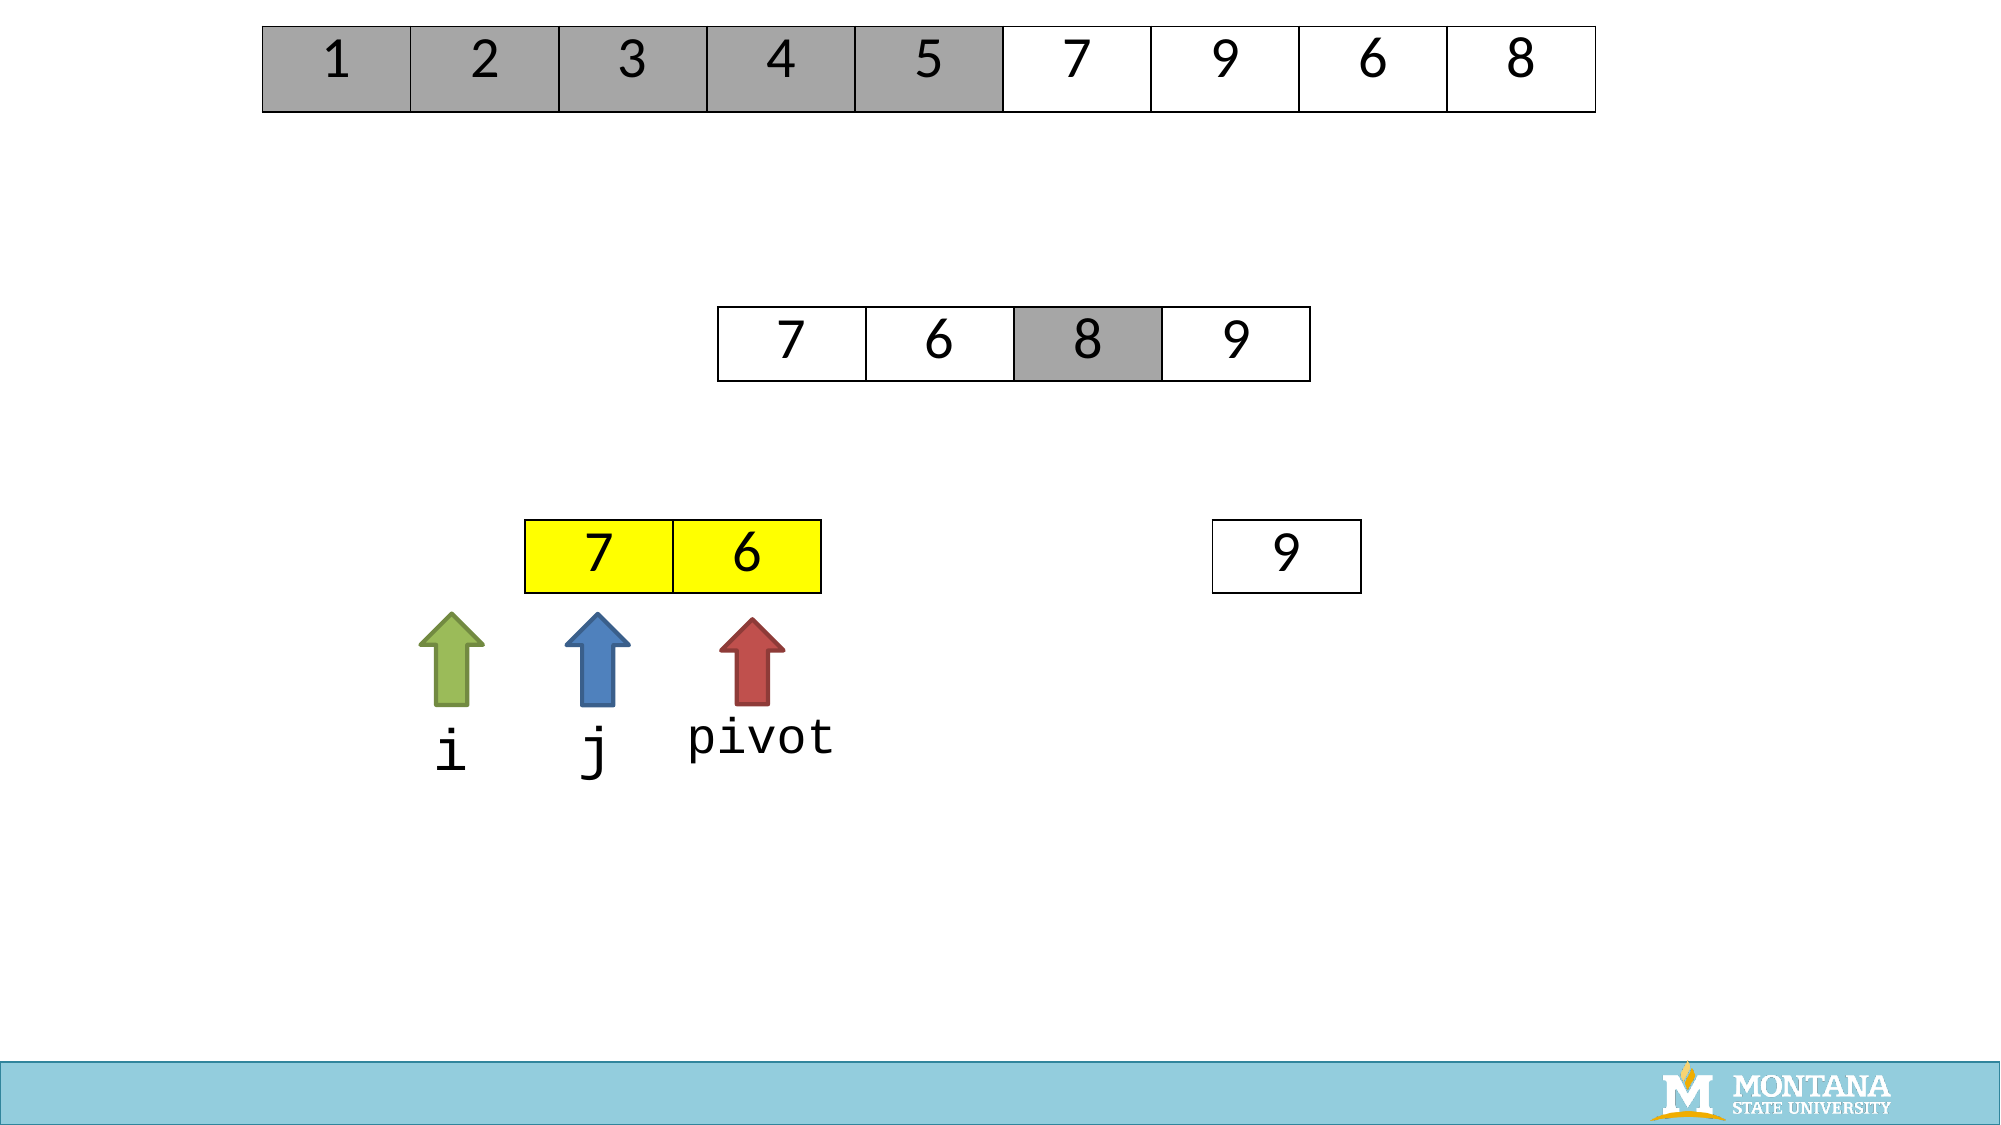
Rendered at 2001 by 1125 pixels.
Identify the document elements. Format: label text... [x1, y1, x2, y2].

table_header 2 [411, 27, 558, 111]
table_header 4 [708, 27, 854, 111]
table_header 3 [560, 27, 706, 111]
table_header 1 [263, 27, 410, 111]
text_box i [418, 704, 485, 790]
table_header 5 [856, 27, 1002, 111]
table_header 7 [526, 521, 672, 592]
table_header 9 [1152, 27, 1298, 111]
table_header 6 [674, 521, 820, 592]
table_header 9 [1163, 308, 1309, 380]
text_box j [563, 702, 629, 788]
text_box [0, 1060, 1647, 1125]
table_header 6 [1300, 27, 1446, 111]
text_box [1892, 1060, 2000, 1125]
table_header 6 [867, 308, 1013, 380]
picture [1649, 1060, 1892, 1122]
text_box pivot [671, 695, 852, 771]
table_header 7 [719, 308, 865, 380]
text_box [719, 617, 786, 695]
table_header 7 [1004, 27, 1150, 111]
text_box [418, 611, 485, 704]
table_header 8 [1015, 308, 1161, 380]
text_box [564, 611, 631, 702]
table_header 8 [1448, 27, 1595, 111]
table_header 9 [1213, 521, 1360, 592]
